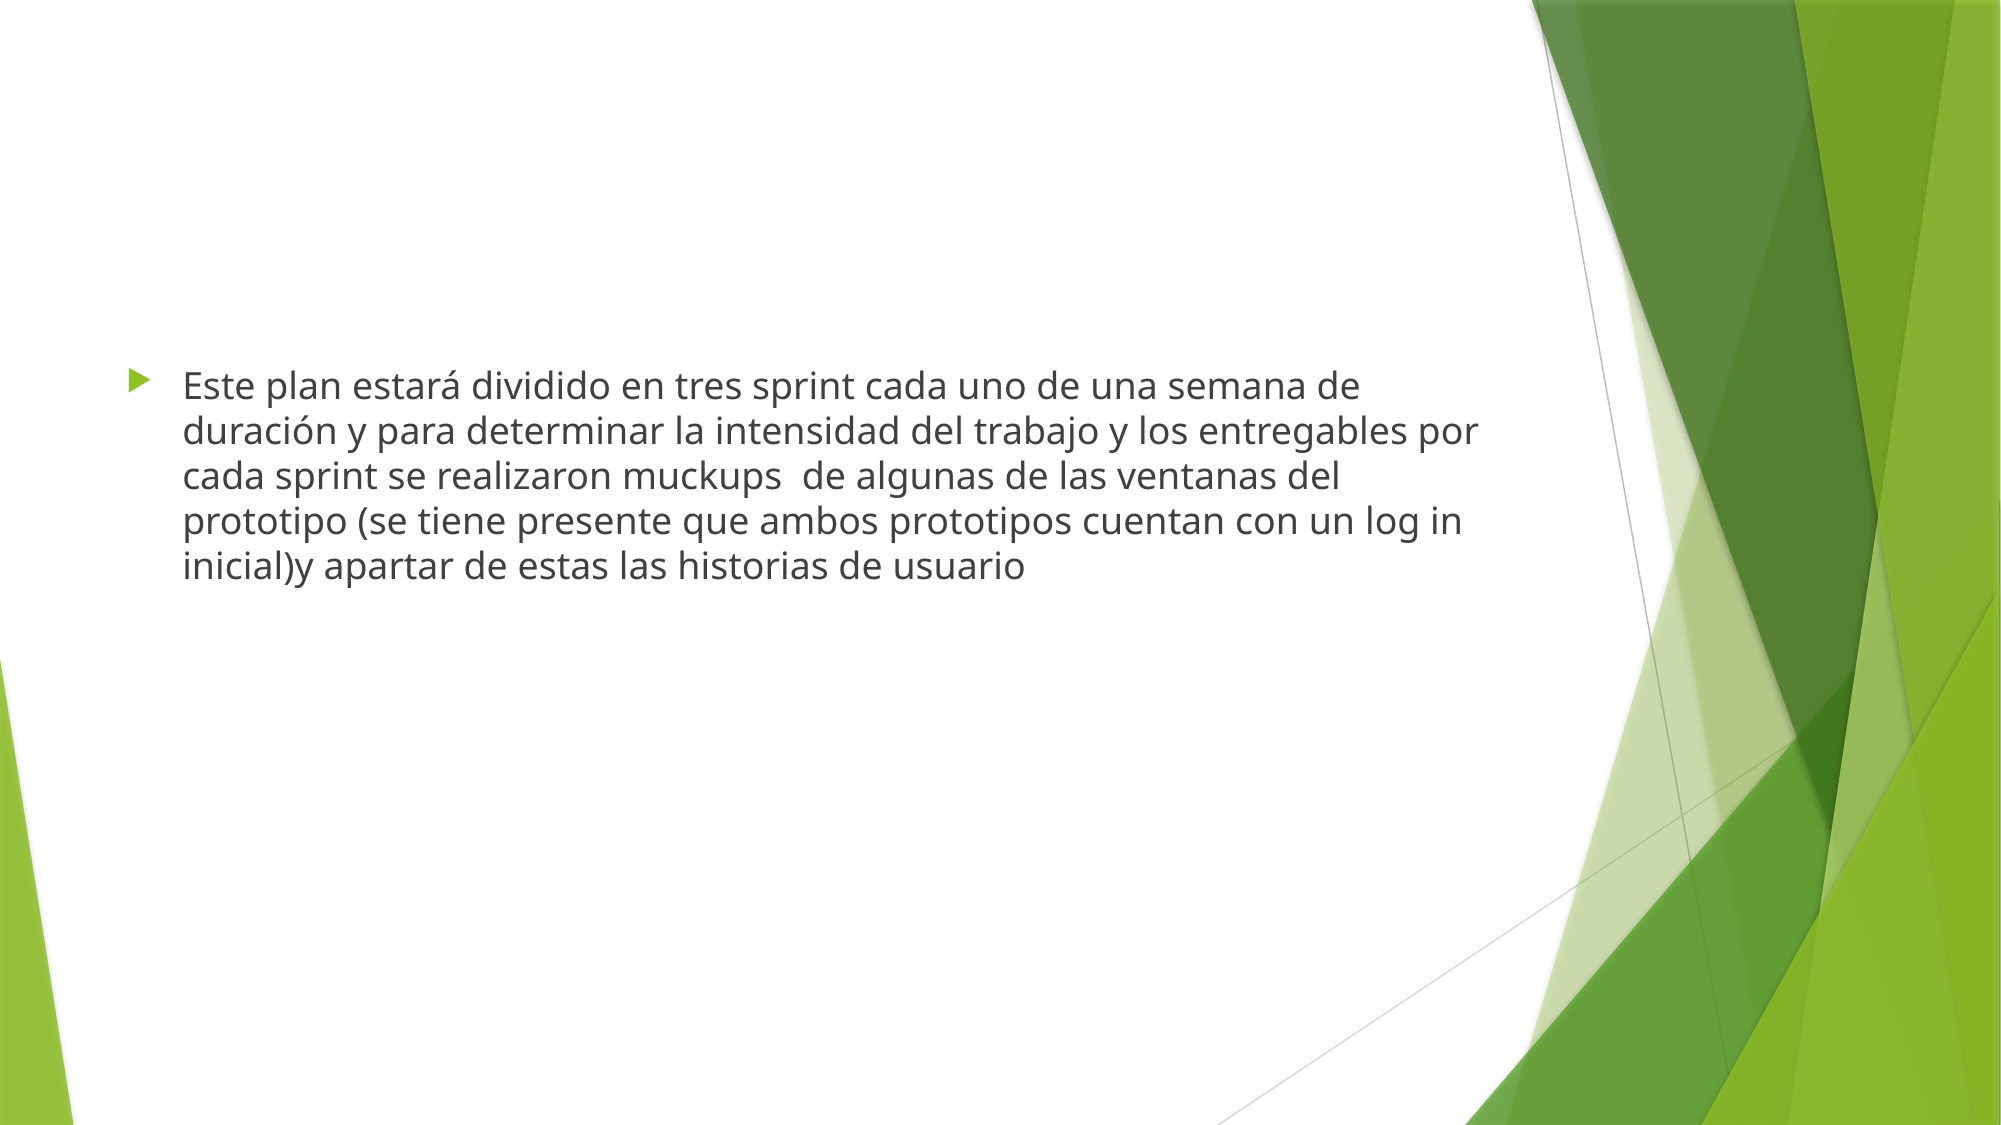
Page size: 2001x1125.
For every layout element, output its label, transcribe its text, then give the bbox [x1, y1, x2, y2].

list Este plan estará dividido en tres sprint cada uno de una semana de duración y para determinar la intensidad del trabajo y los entregables por cada sprint se realizaron muckups de algunas de las ventanas del prototipo (se tiene presente que ambos prototipos cuentan con un log in inicial)y apartar de estas las historias de usuario [111, 354, 1522, 992]
